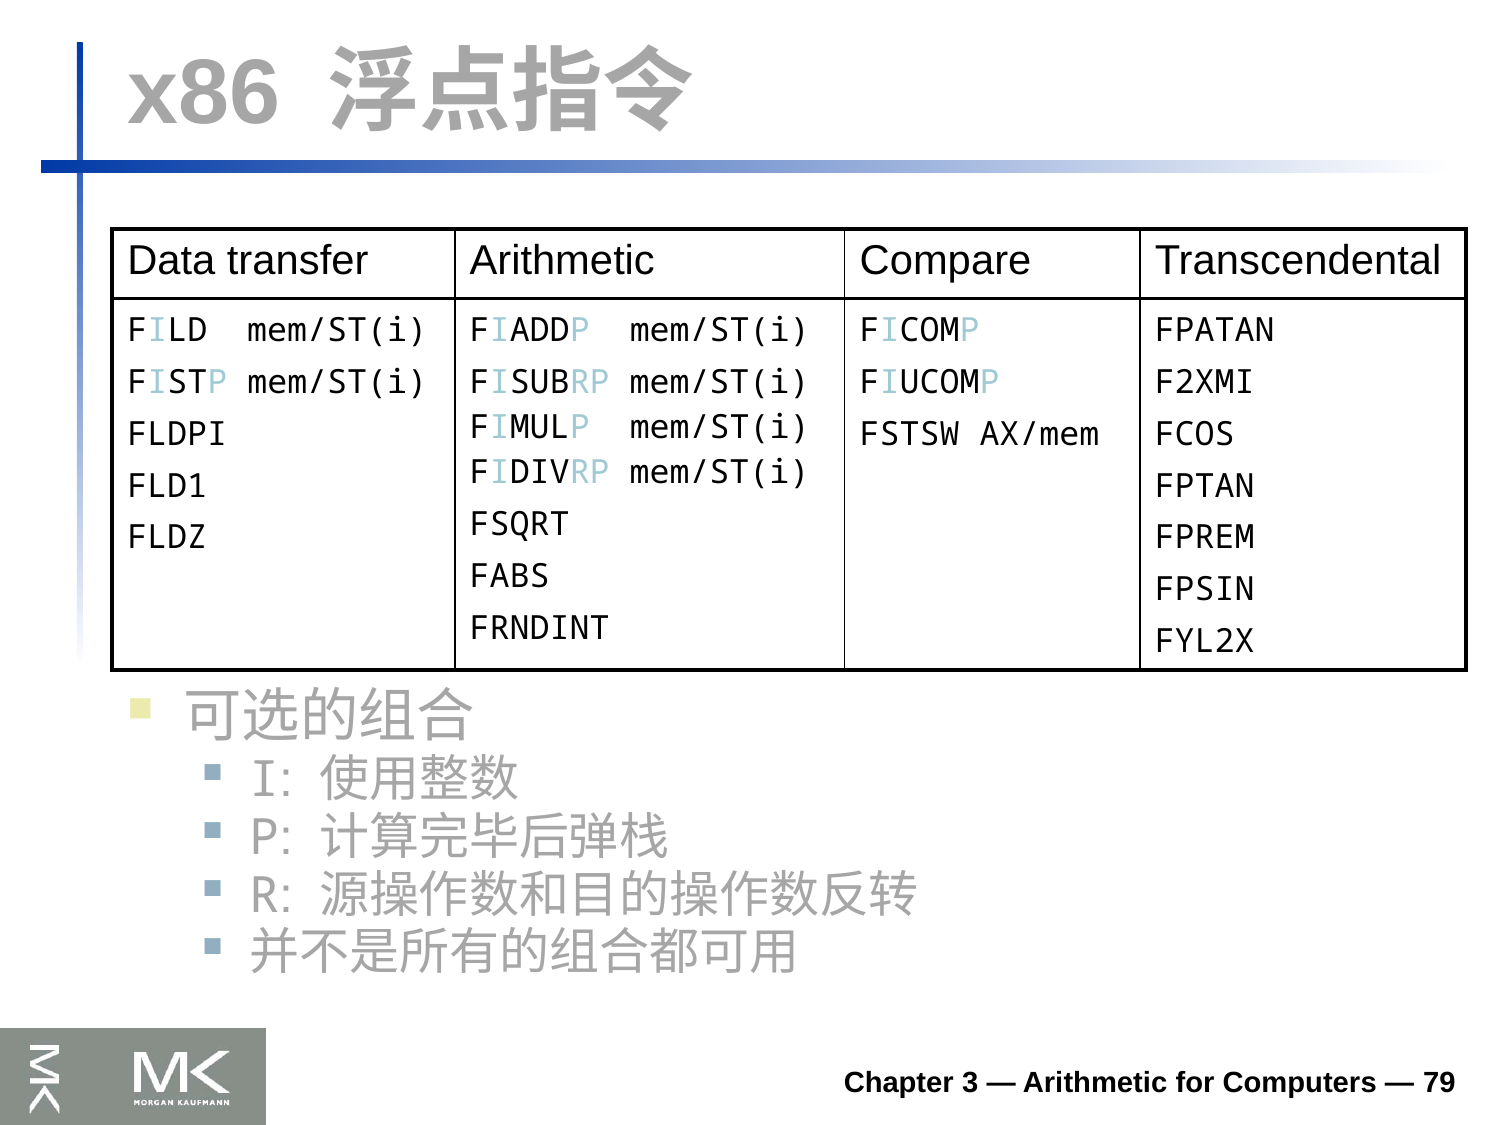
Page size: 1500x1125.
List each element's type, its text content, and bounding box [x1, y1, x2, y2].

title x86 浮点指令 [111, 0, 1468, 150]
table_cell FPATAN F2XMI FCOS FPTAN FPREM FPSIN FYL2X [1141, 300, 1464, 668]
table_cell FILD mem/ST(i) FISTP mem/ST(i) FLDPI FLD1 FLDZ [114, 300, 454, 668]
table_header Data transfer [114, 231, 454, 297]
table_cell FIADDP mem/ST(i) FISUBRP mem/ST(i) FIMULP mem/ST(i) FIDIVRP mem/ST(i) FSQRT FABS FRNDINT [456, 300, 844, 668]
table_header Arithmetic [456, 231, 844, 297]
picture [0, 1028, 266, 1125]
footer Chapter 3 — Arithmetic for Computers — 79 [277, 1046, 1471, 1106]
list 可选的组合 I: 使用整数 P: 计算完毕后弹栈 R: 源操作数和目的操作数反转 并不是所有的组合都可用 [111, 684, 1470, 1024]
table_header Compare [845, 231, 1139, 297]
table_cell FICOMP FIUCOMP FSTSW AX/mem [845, 300, 1139, 668]
table_header Transcendental [1141, 231, 1464, 297]
